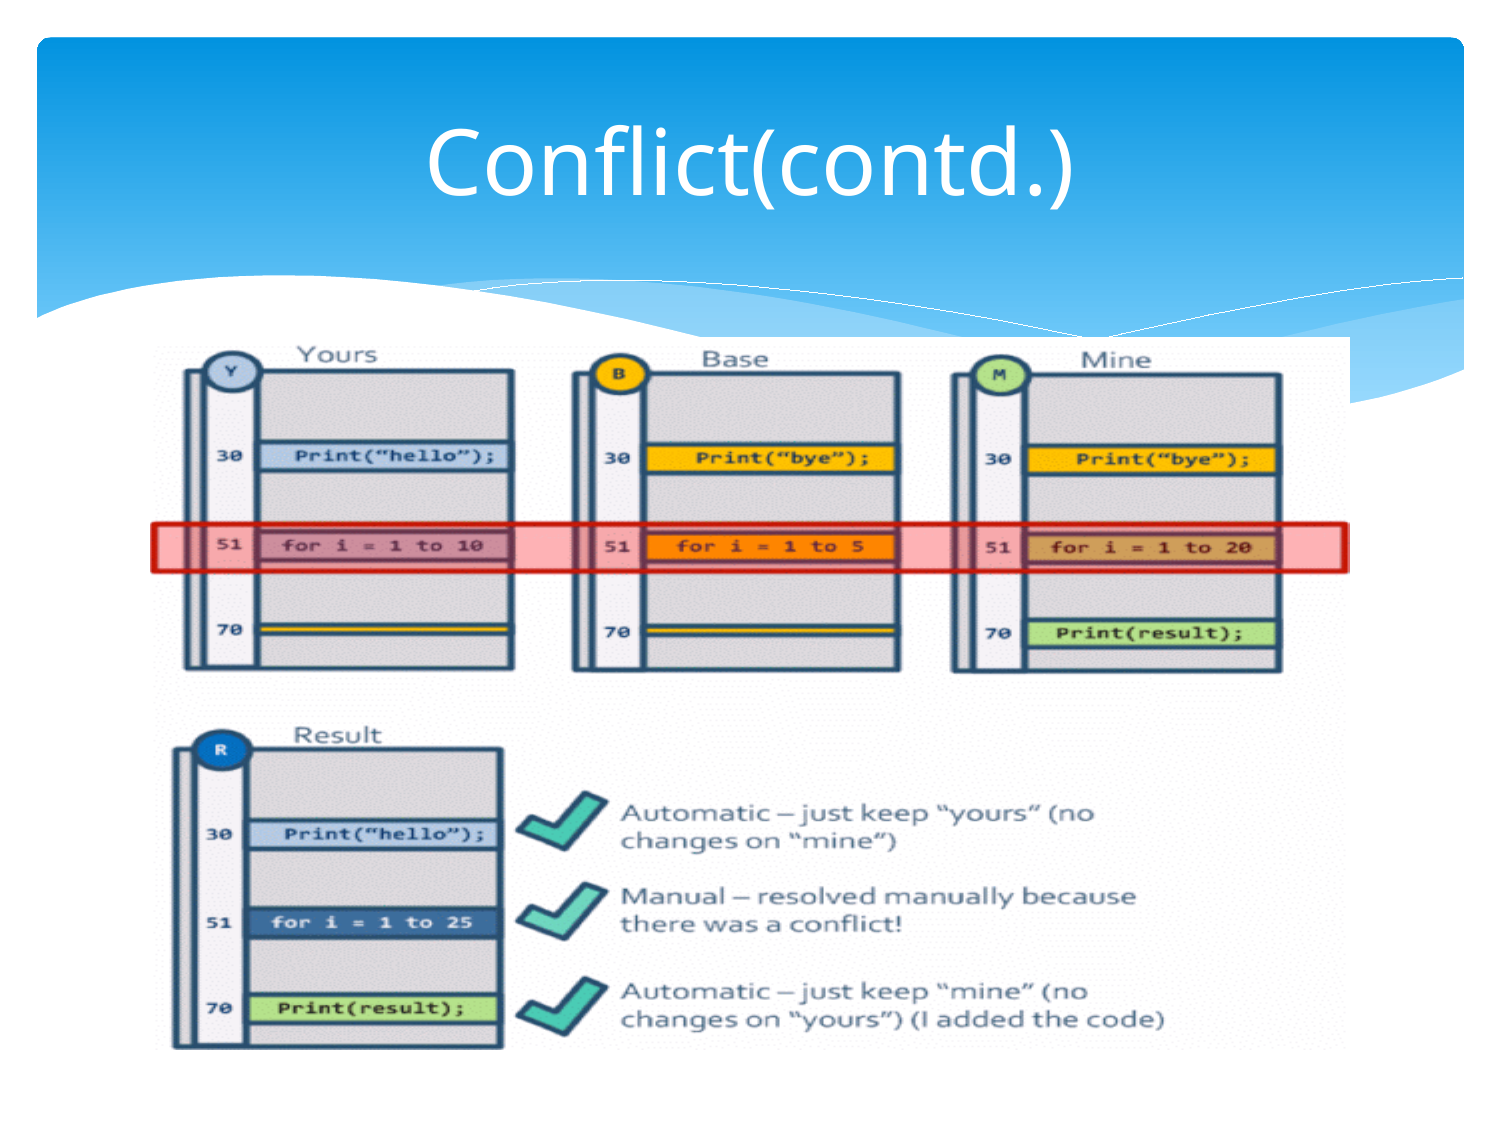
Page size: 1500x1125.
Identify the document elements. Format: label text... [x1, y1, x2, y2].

title Conflict(contd.) [75, 55, 1425, 261]
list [149, 337, 1351, 1051]
